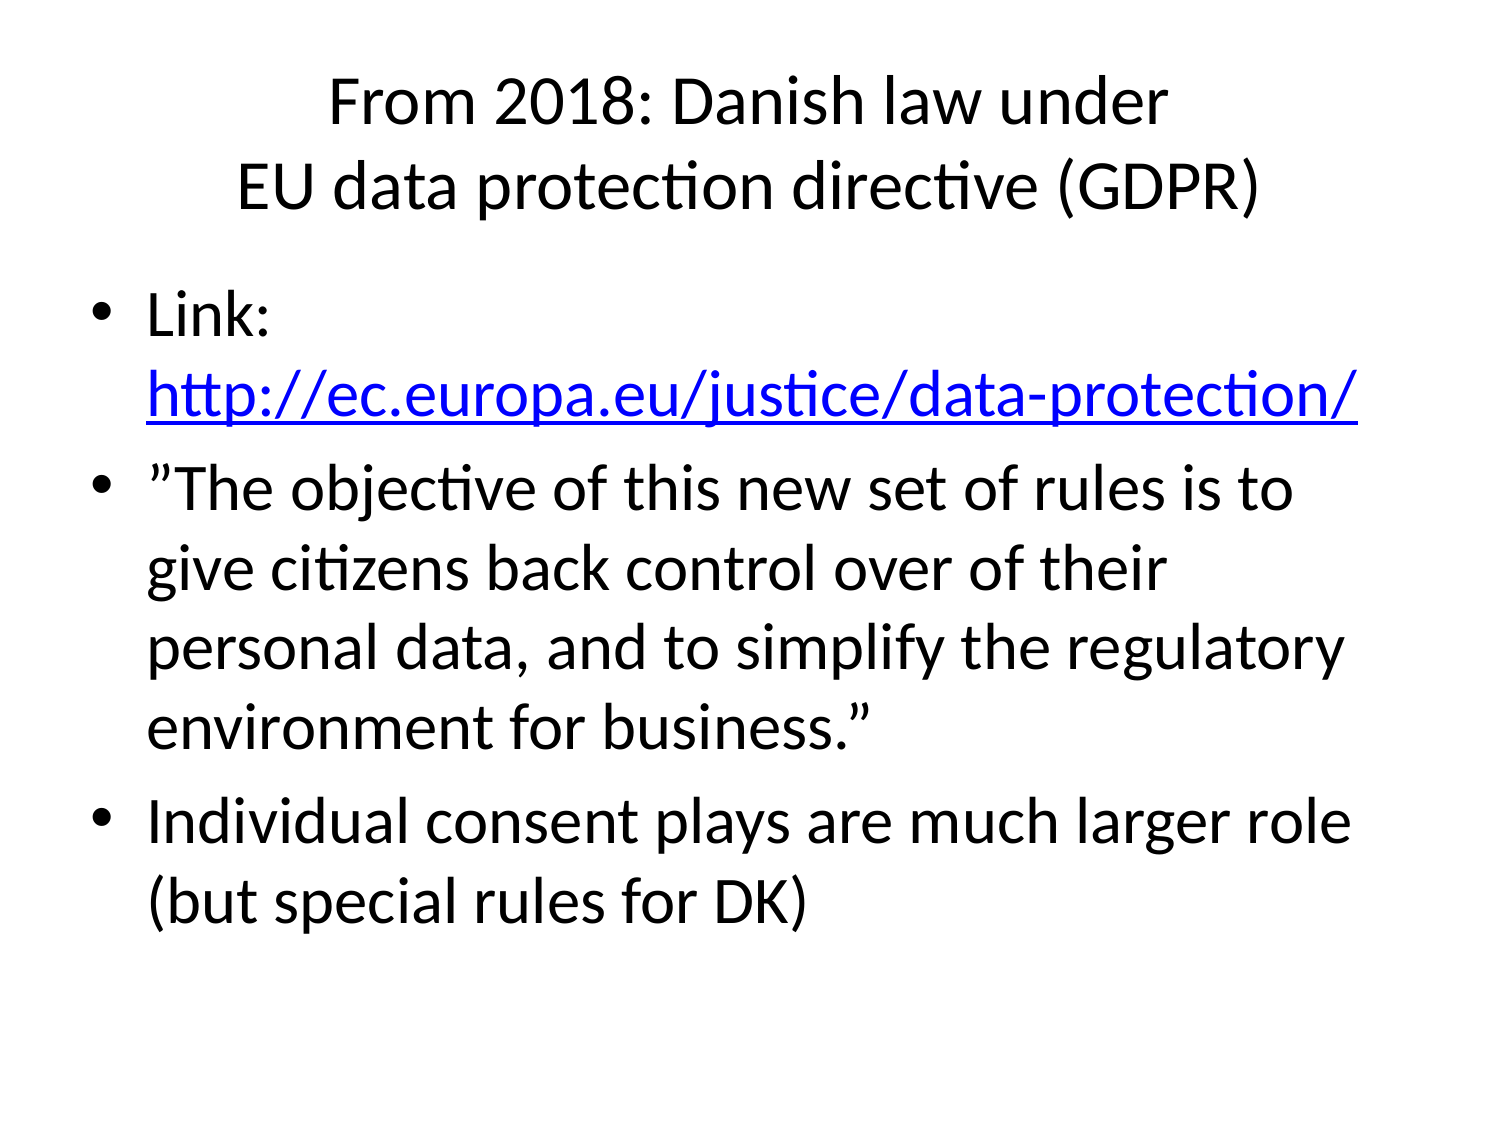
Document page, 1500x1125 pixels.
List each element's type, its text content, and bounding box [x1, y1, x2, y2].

title From 2018: Danish law under EU data protection directive (GDPR) [75, 45, 1425, 233]
list Link: http://ec.europa.eu/justice/data-protection/ ”The objective of this new set of rules is to give citizens back control over of their personal data, and to simplify the regulatory environment for business.” Individual consent plays are much larger role (but special rules for DK) [75, 262, 1425, 1005]
